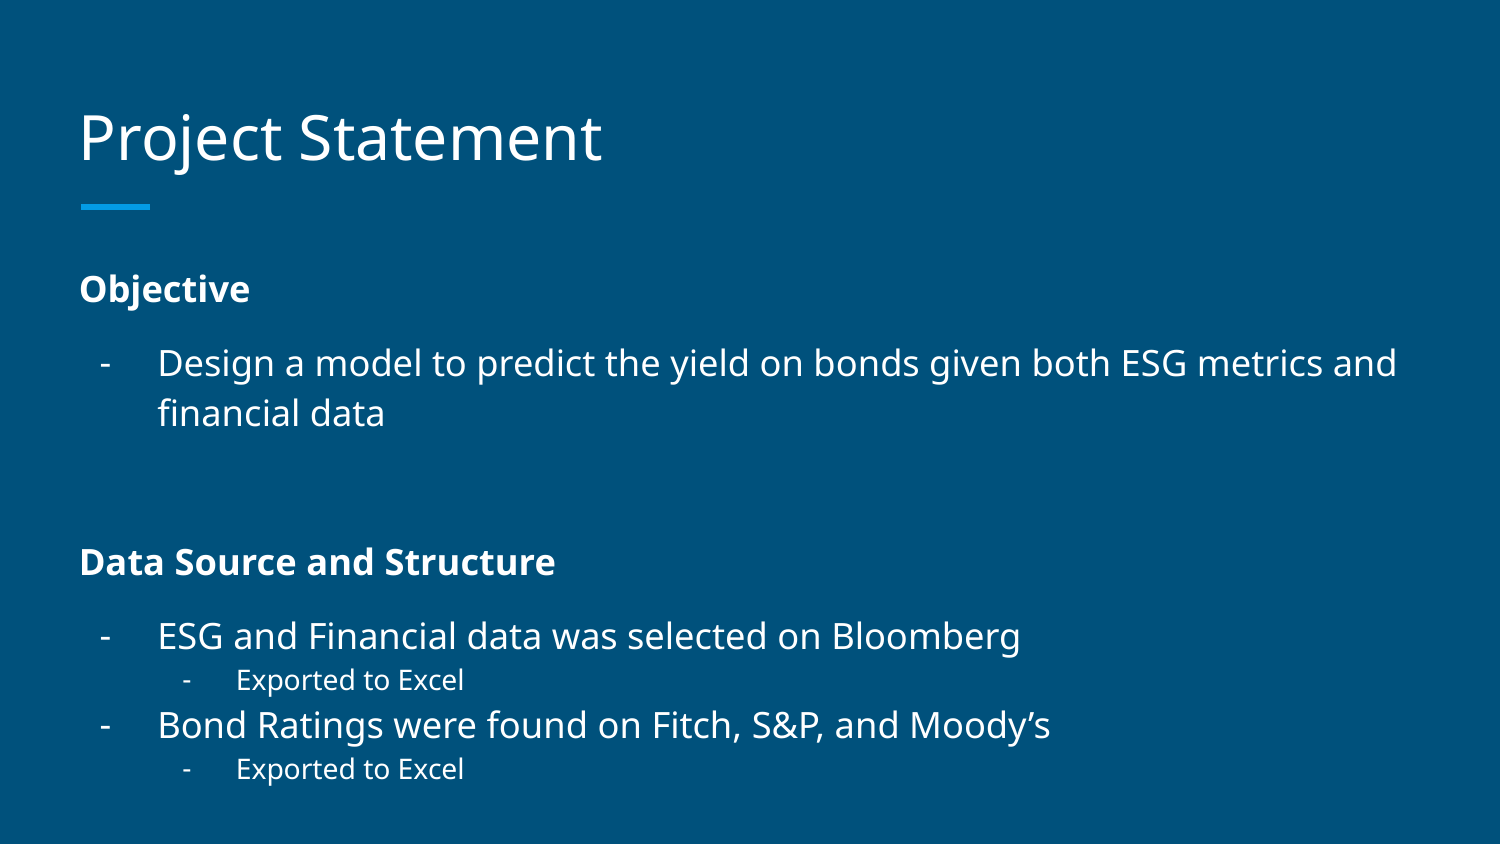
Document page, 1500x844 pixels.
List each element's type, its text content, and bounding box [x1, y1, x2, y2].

list Objective Design a model to predict the yield on bonds given both ESG metrics and financial data Data Source and Structure ESG and Financial data was selected on Bloomberg Exported to Excel Bond Ratings were found on Fitch, S&P, and Moody’s Exported to Excel [63, 244, 1437, 806]
title Project Statement [63, 75, 1437, 188]
